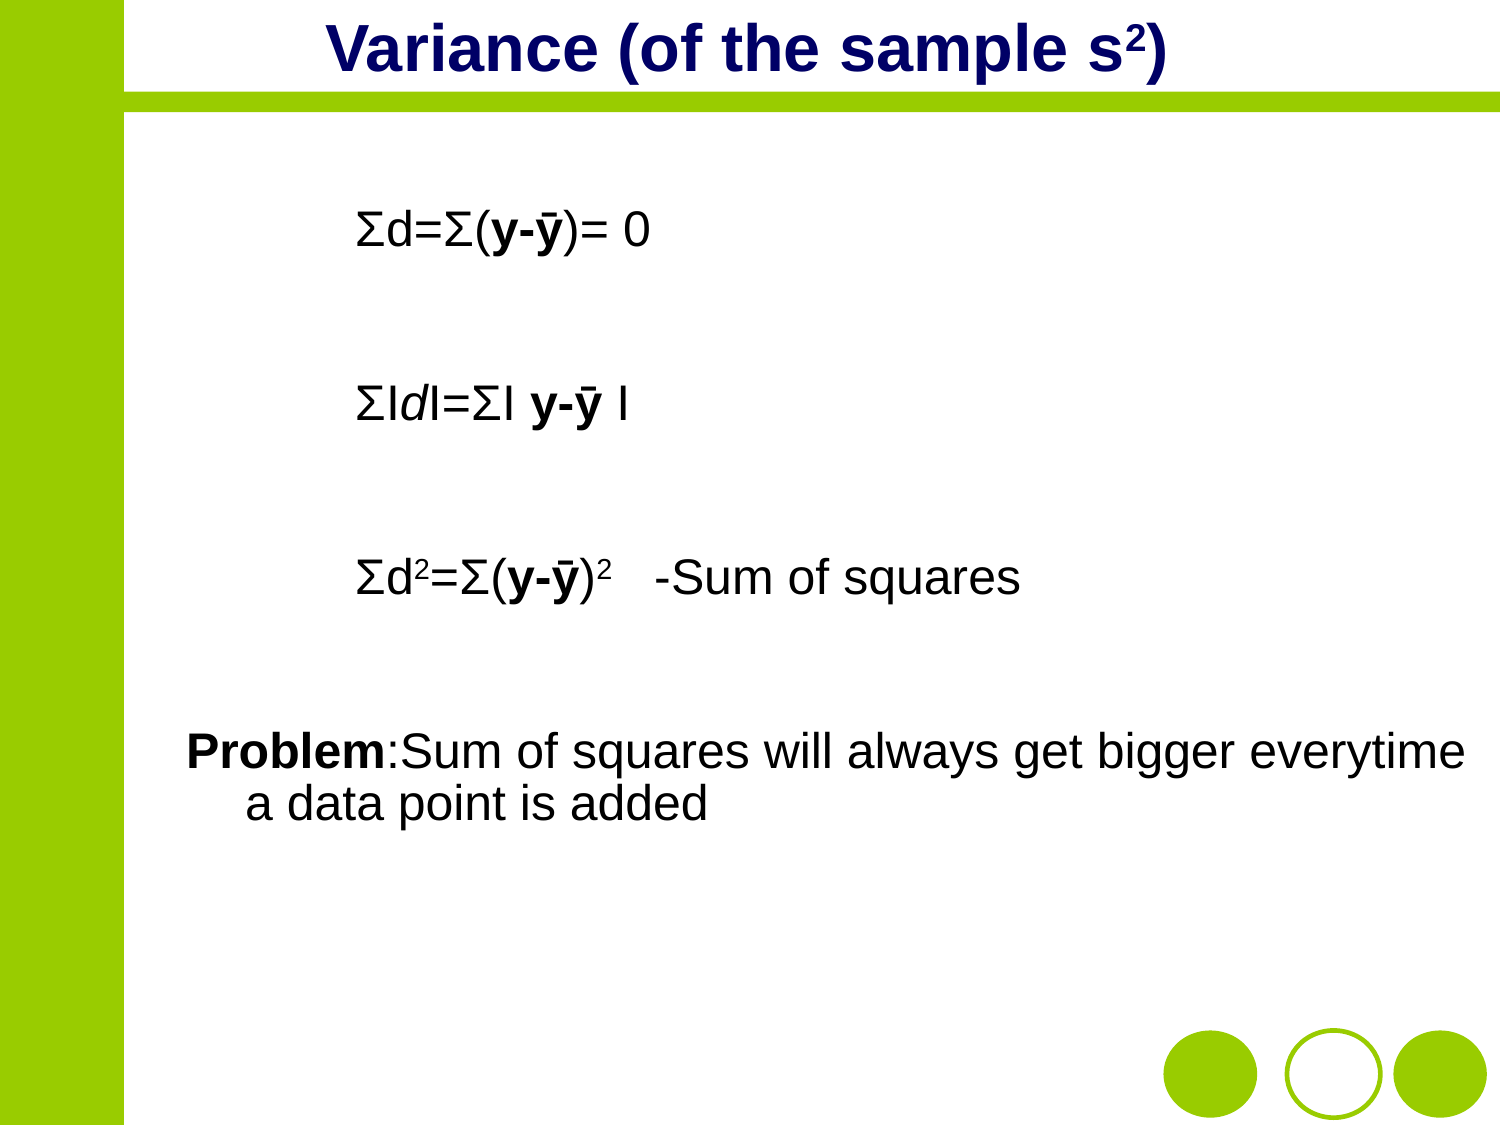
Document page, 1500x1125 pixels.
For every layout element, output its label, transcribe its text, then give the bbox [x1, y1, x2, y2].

list Σd=Σ(y-ӯ)= 0 ΣІdІ=ΣІ y-ӯ І Σd2=Σ(y-ӯ)2 -Sum of squares Problem:Sum of squares will always get bigger everytime a data point is added [170, 196, 1495, 999]
title Variance (of the sample s2) [0, 0, 1495, 97]
